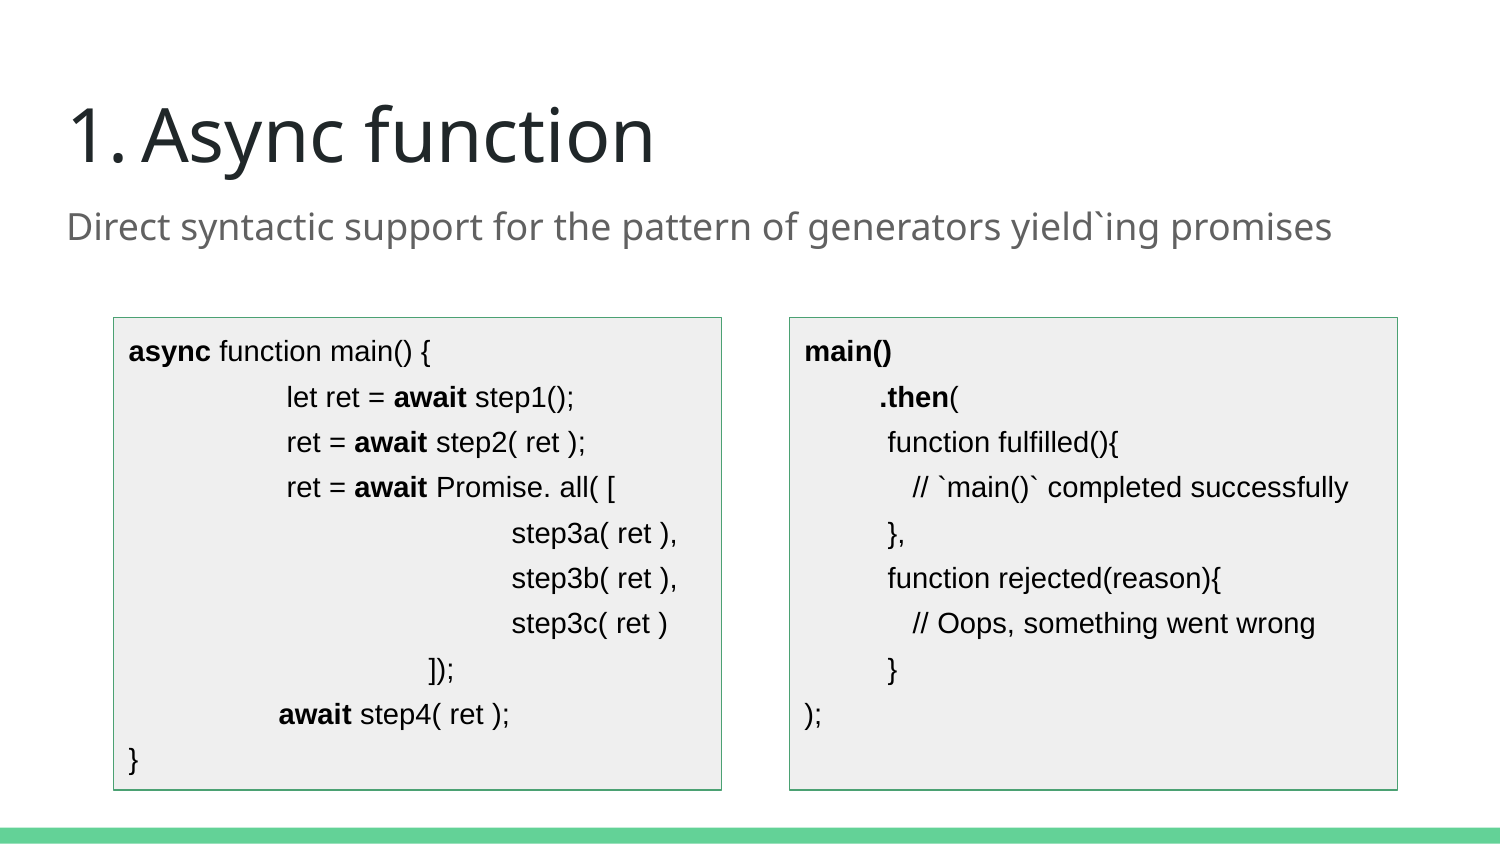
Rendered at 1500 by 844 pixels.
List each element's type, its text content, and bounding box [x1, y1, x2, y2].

text_box main() .then( function fulfilled(){ // `main()` completed successfully }, function rejected(reason){ // Oops, something went wrong } ); [789, 317, 1398, 790]
text_box Direct syntactic support for the pattern of generators yield`ing promises [51, 187, 1449, 285]
text_box async function main() { let ret = await step1(); ret = await step2( ret ); ret = await Promise. all( [ step3a( ret ), step3b( ret ), step3c( ret ) ]); await step4( ret ); } [113, 317, 722, 790]
title Async function [51, 72, 1449, 187]
